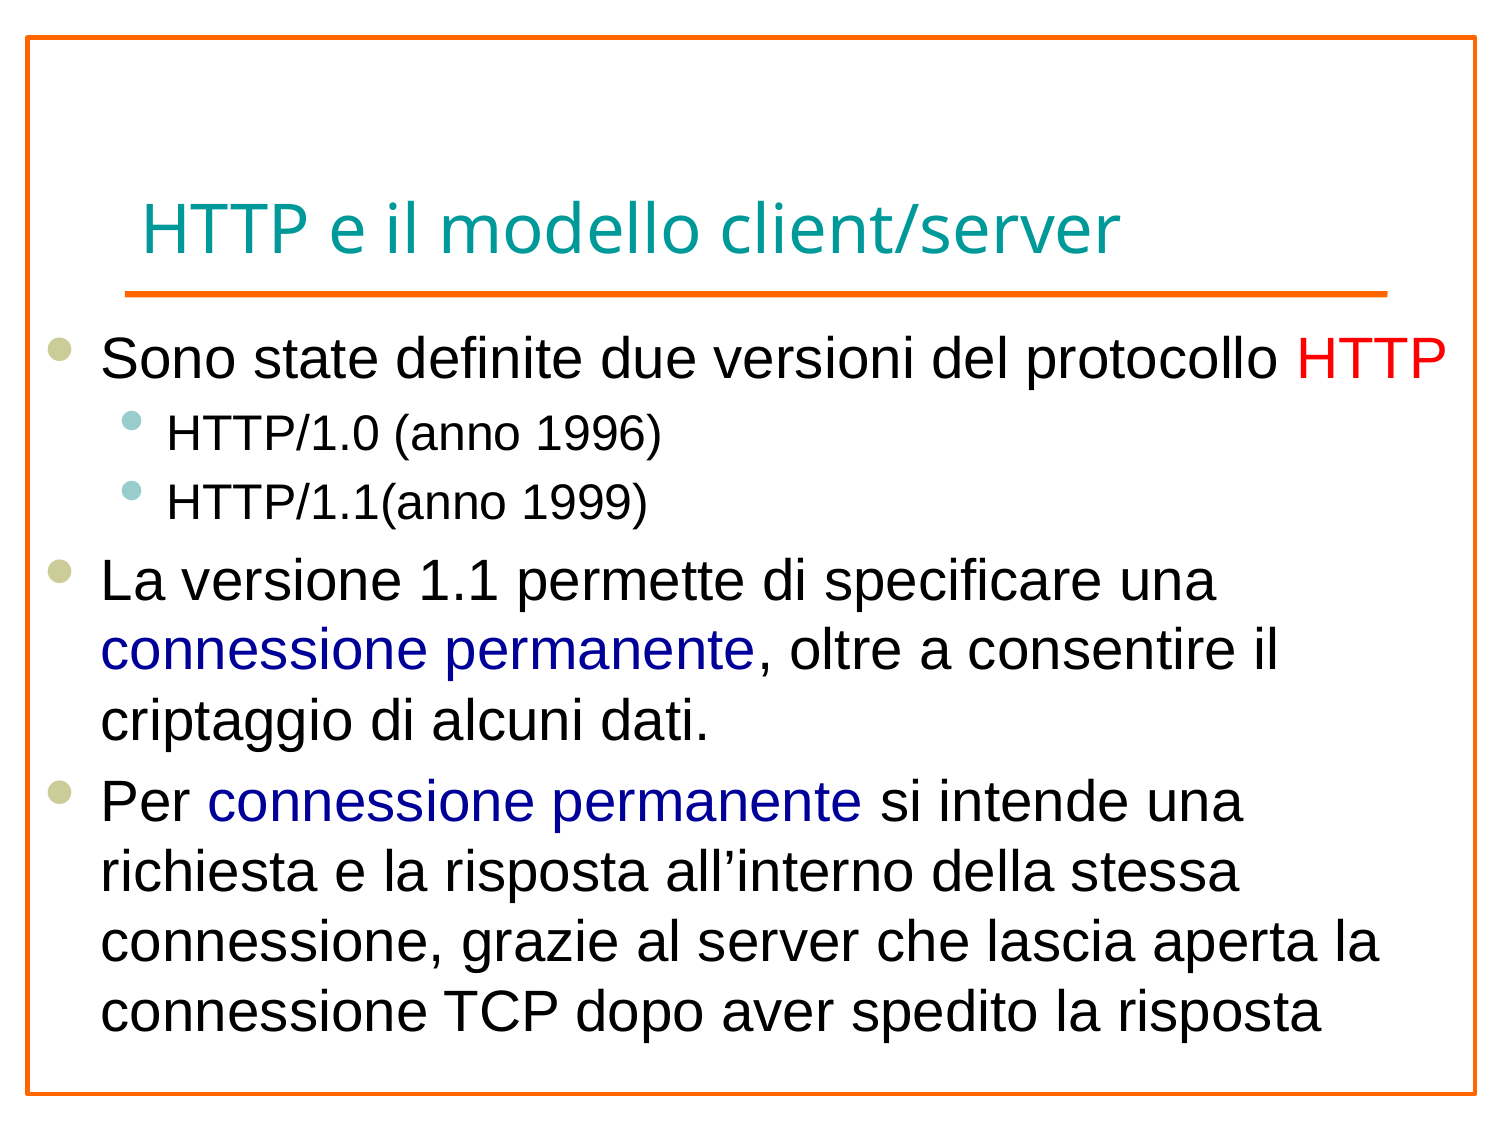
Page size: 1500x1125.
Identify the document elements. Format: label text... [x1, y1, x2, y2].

title HTTP e il modello client/server [125, 87, 1388, 275]
list Sono state definite due versioni del protocollo HTTP HTTP/1.0 (anno 1996) HTTP/1.1(anno 1999) La versione 1.1 permette di specificare una connessione permanente, oltre a consentire il criptaggio di alcuni dati. Per connessione permanente si intende una richiesta e la risposta all’interno della stessa connessione, grazie al server che lascia aperta la connessione TCP dopo aver spedito la risposta [29, 312, 1471, 1071]
